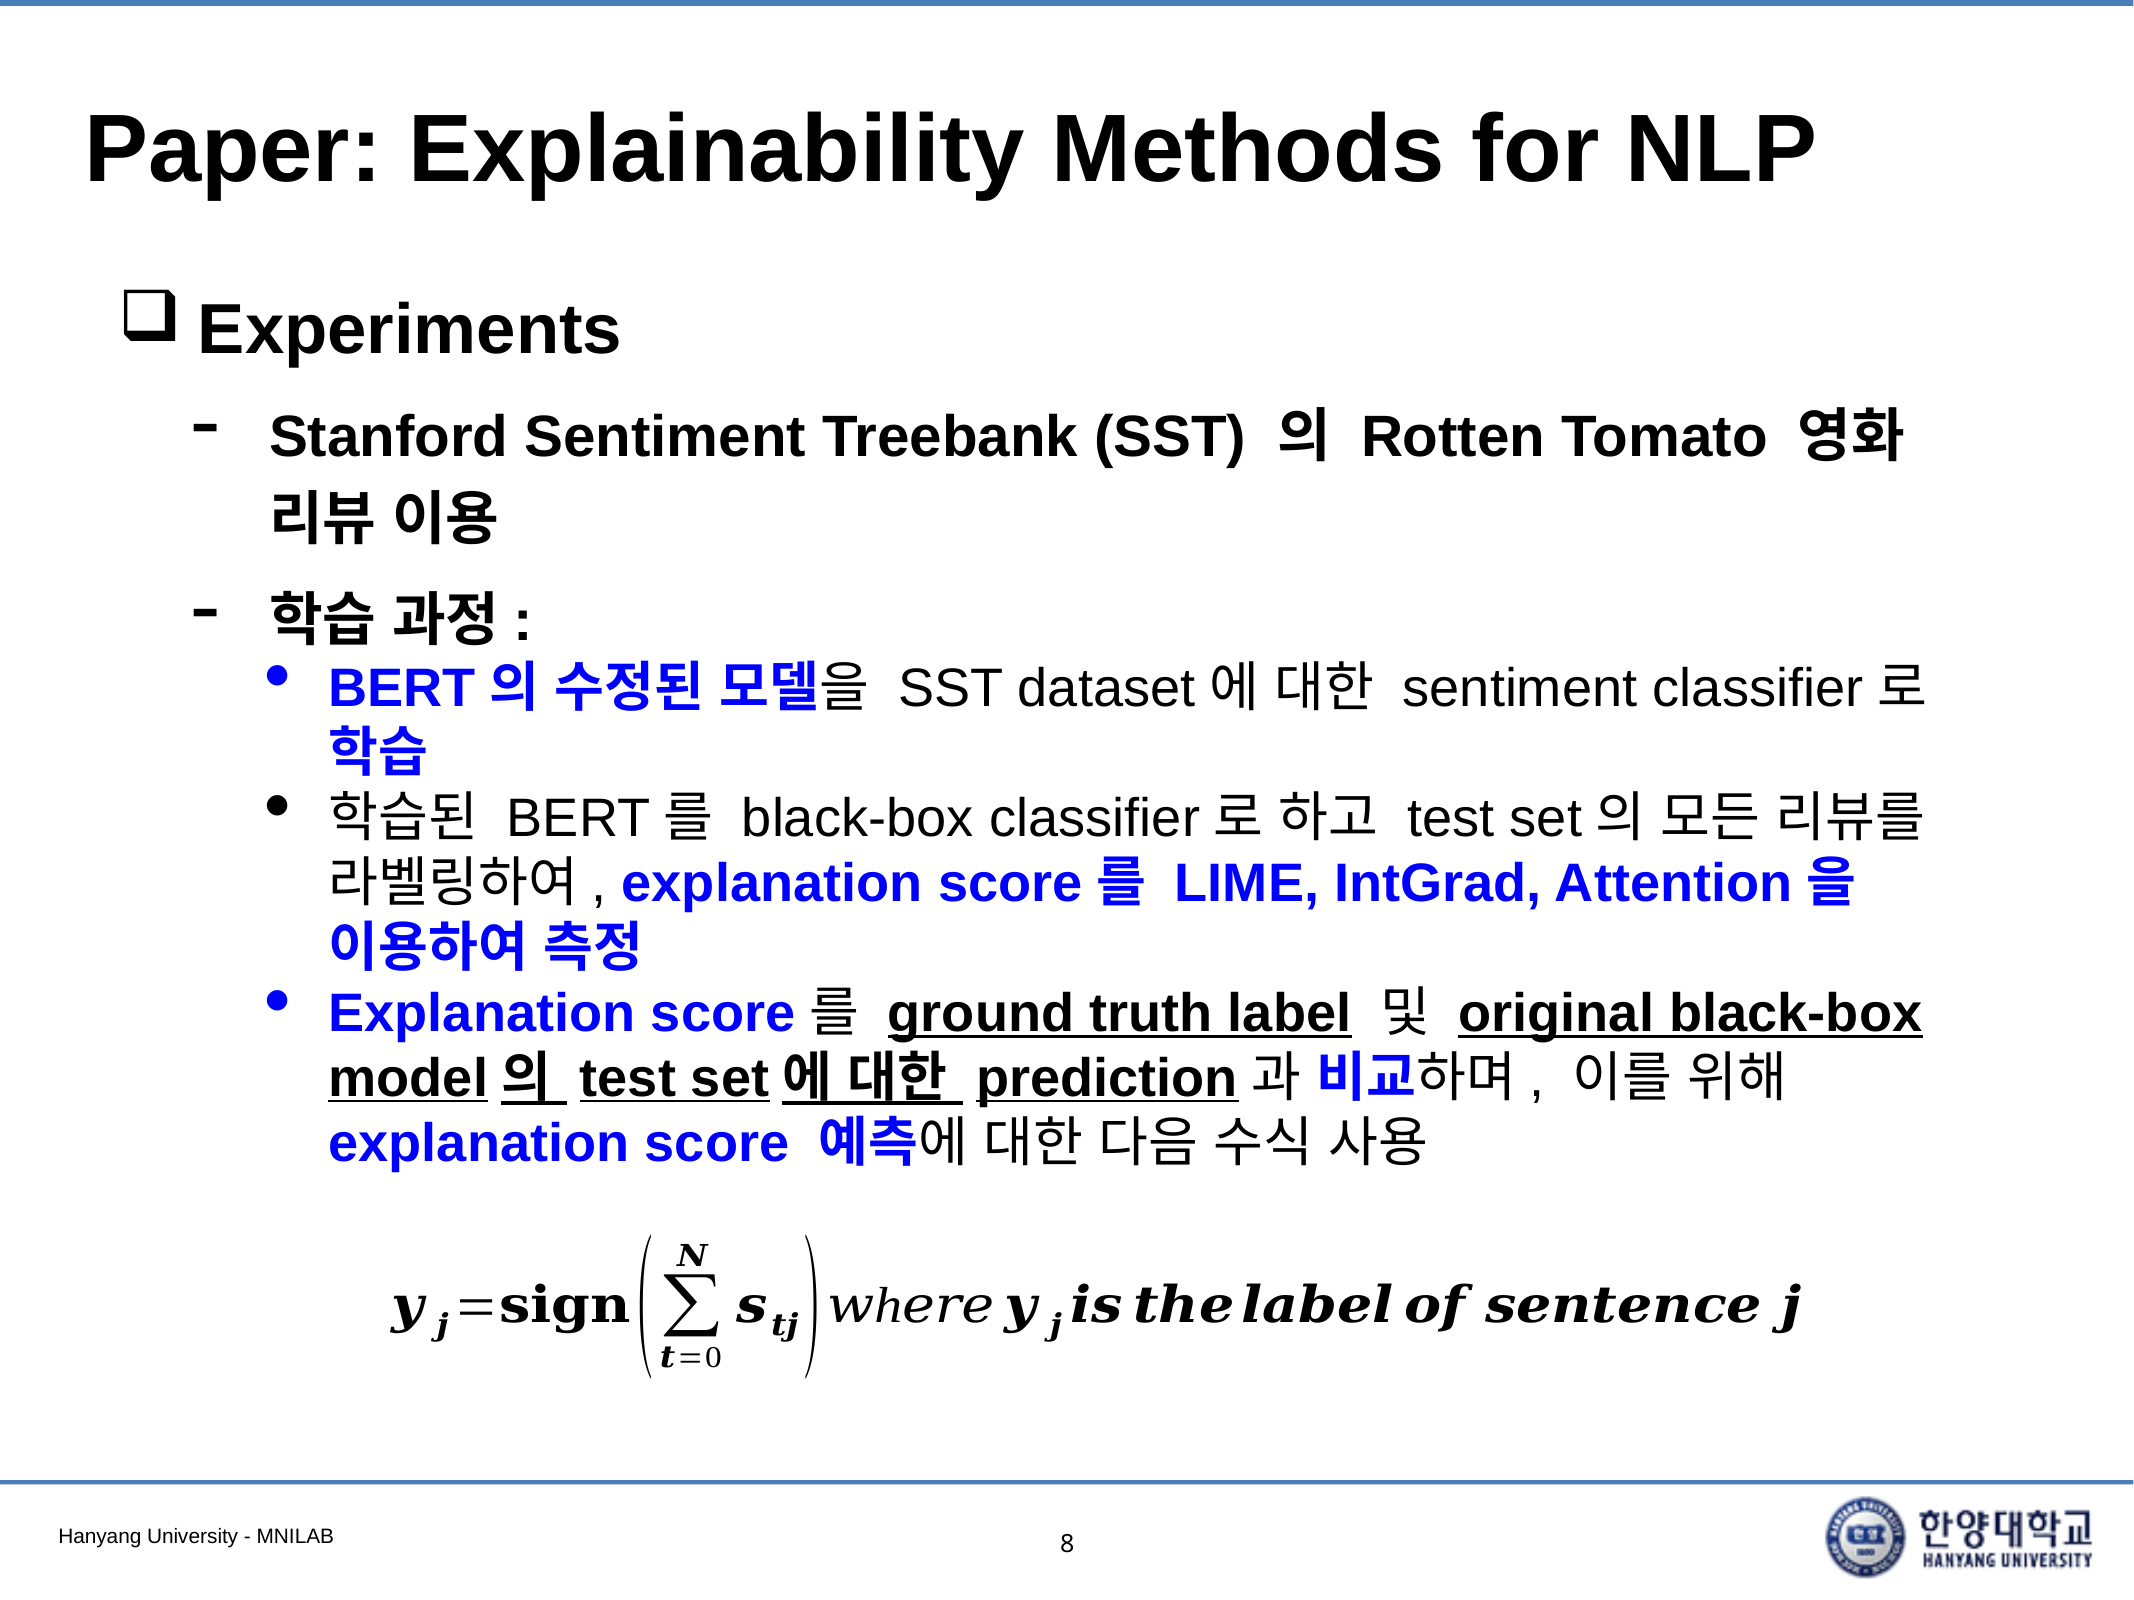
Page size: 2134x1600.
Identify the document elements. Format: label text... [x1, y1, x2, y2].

slide_number 8 [1037, 1518, 1098, 1567]
title Paper: Explainability Methods for NLP [75, 41, 2058, 245]
picture [1797, 1495, 2128, 1581]
list Experiments Stanford Sentiment Treebank (SST) 의 Rotten Tomato 영화 리뷰 이용 학습 과정: BERT의 수정된 모델을 SST dataset에 대한 sentiment classifier로 학습 학습된 BERT를 black-box classifier로 하고 test set의 모든 리뷰를 라벨링하여, explanation score를 LIME, IntGrad, Attention을 이용하여 측정 Explanation score를 ground truth label 및 original black-box model의 test set에 대한 prediction과 비교하며, 이를 위해 explanation score 예측에 대한 다음 수식 사용 [109, 256, 1974, 1205]
